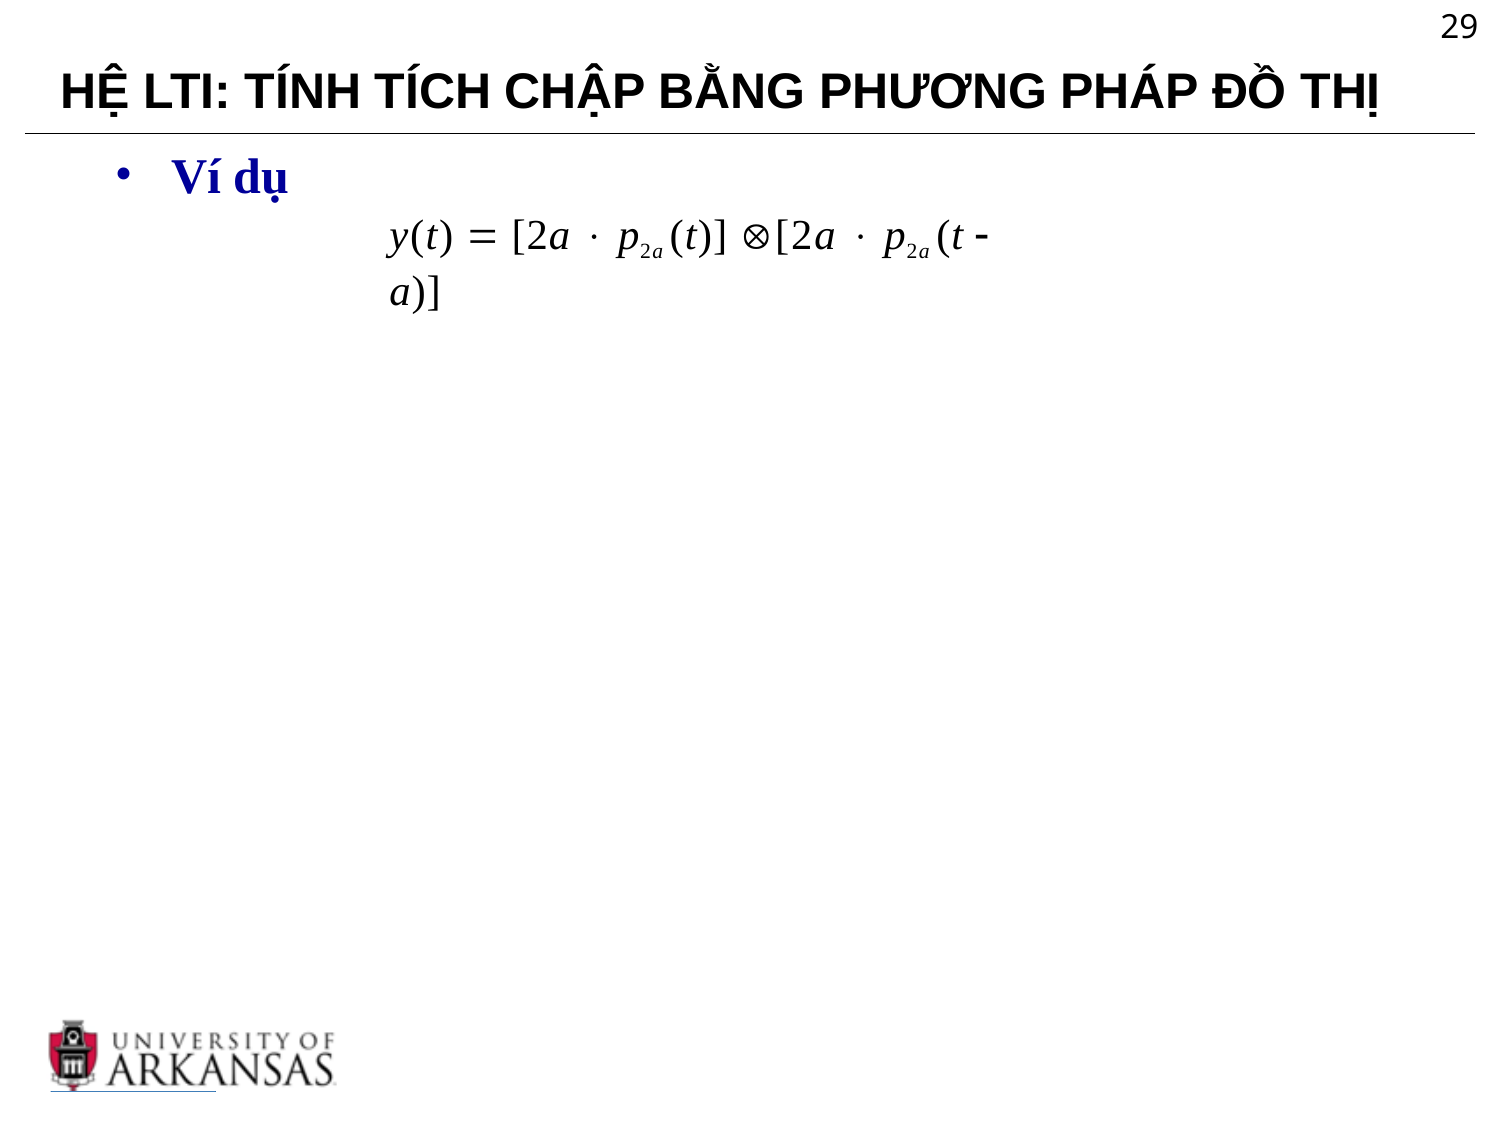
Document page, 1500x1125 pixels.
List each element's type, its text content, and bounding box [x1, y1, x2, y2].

text_box Ví dụ y(t)  [2a  p2a (t)] [2a  p2a (t  a)] [112, 137, 1002, 314]
text_box 29 [1438, 3, 1488, 46]
title HỆ LTI: TÍNH TÍCH CHẬP BẰNG PHƯƠNG PHÁP ĐỒ THỊ [58, 56, 1400, 247]
text_box [35, 1017, 337, 1092]
